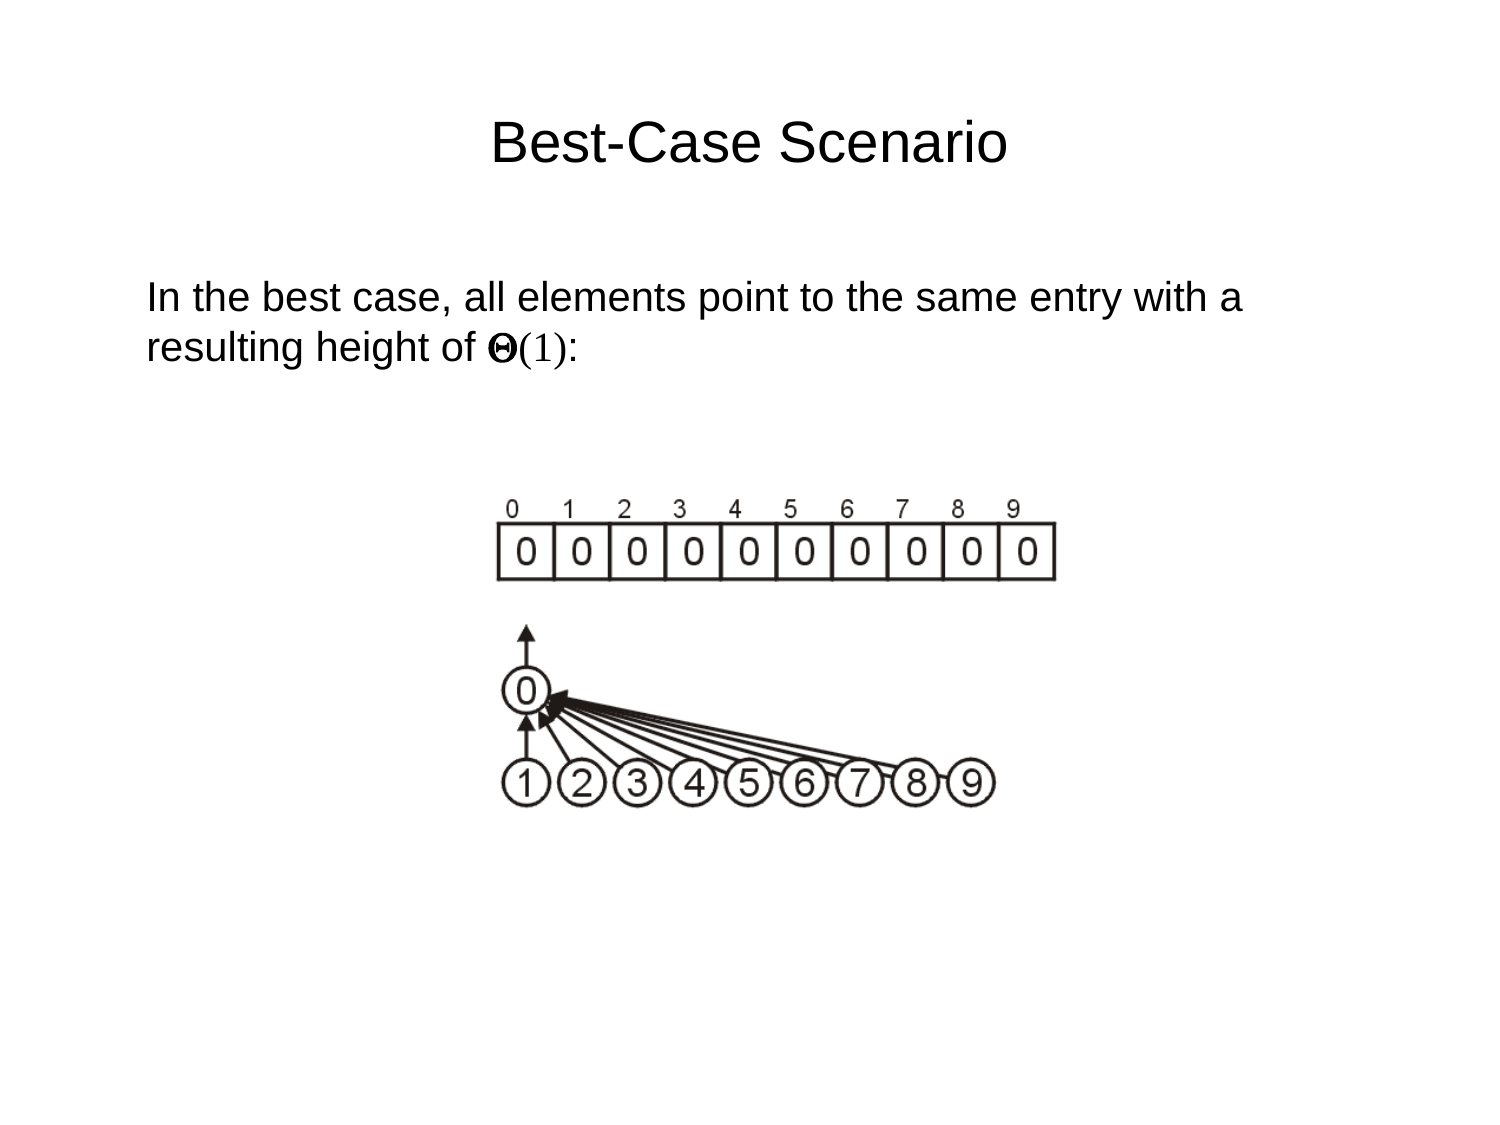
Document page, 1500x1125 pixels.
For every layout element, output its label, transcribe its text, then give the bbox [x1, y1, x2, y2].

picture [489, 491, 1069, 812]
list In the best case, all elements point to the same entry with a resulting height of Q(1): [74, 262, 1426, 1006]
title Best-Case Scenario [74, 44, 1426, 233]
